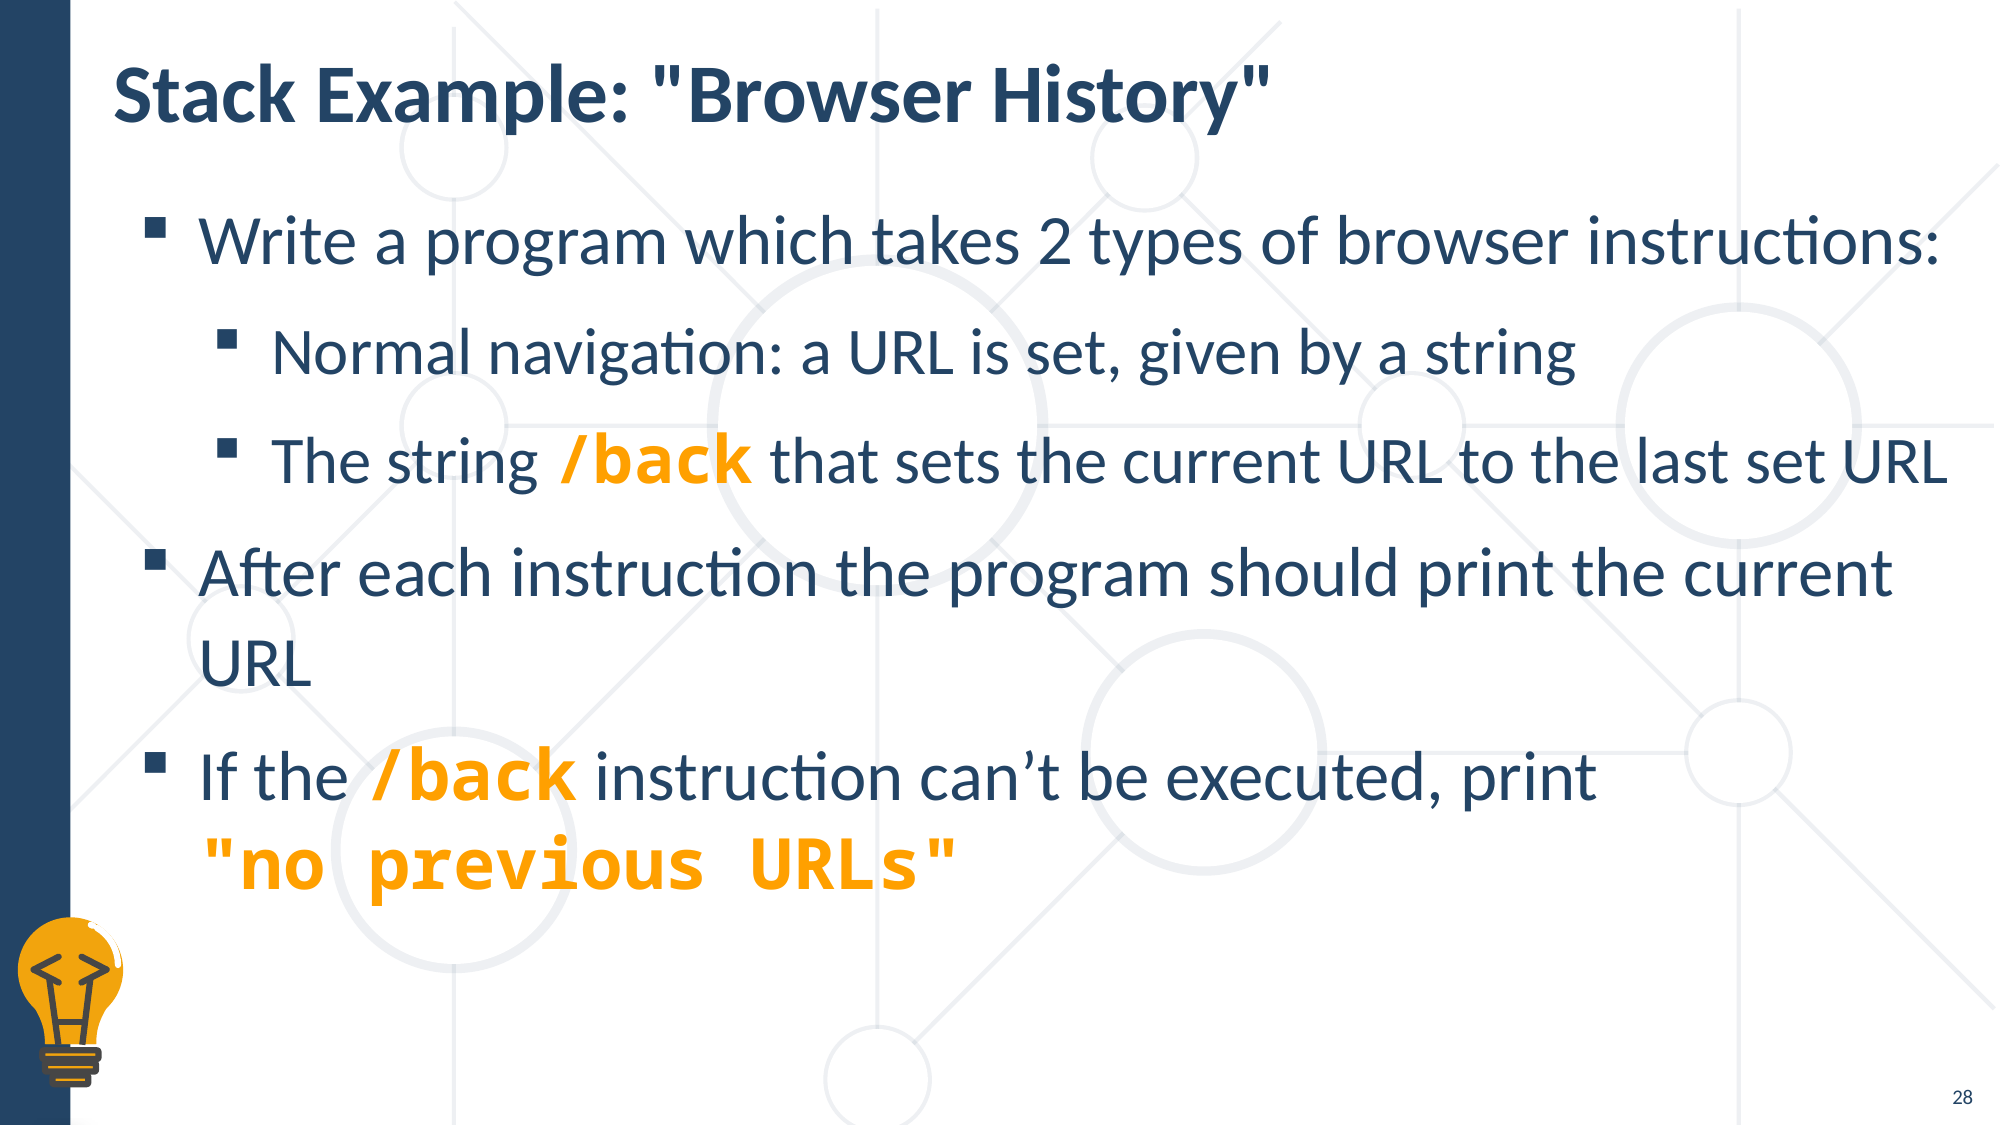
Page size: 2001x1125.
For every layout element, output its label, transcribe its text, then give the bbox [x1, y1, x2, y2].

slide_number 28 [1927, 1067, 1989, 1117]
list Write a program which takes 2 types of browser instructions: Normal navigation: a URL is set, given by a string The string /back that sets the current URL to the last set URL After each instruction the program should print the current URL If the /back instruction can’t be executed, print "no previous URLs" [121, 183, 1968, 1094]
title Stack Example: "Browser History" [95, 16, 1968, 162]
